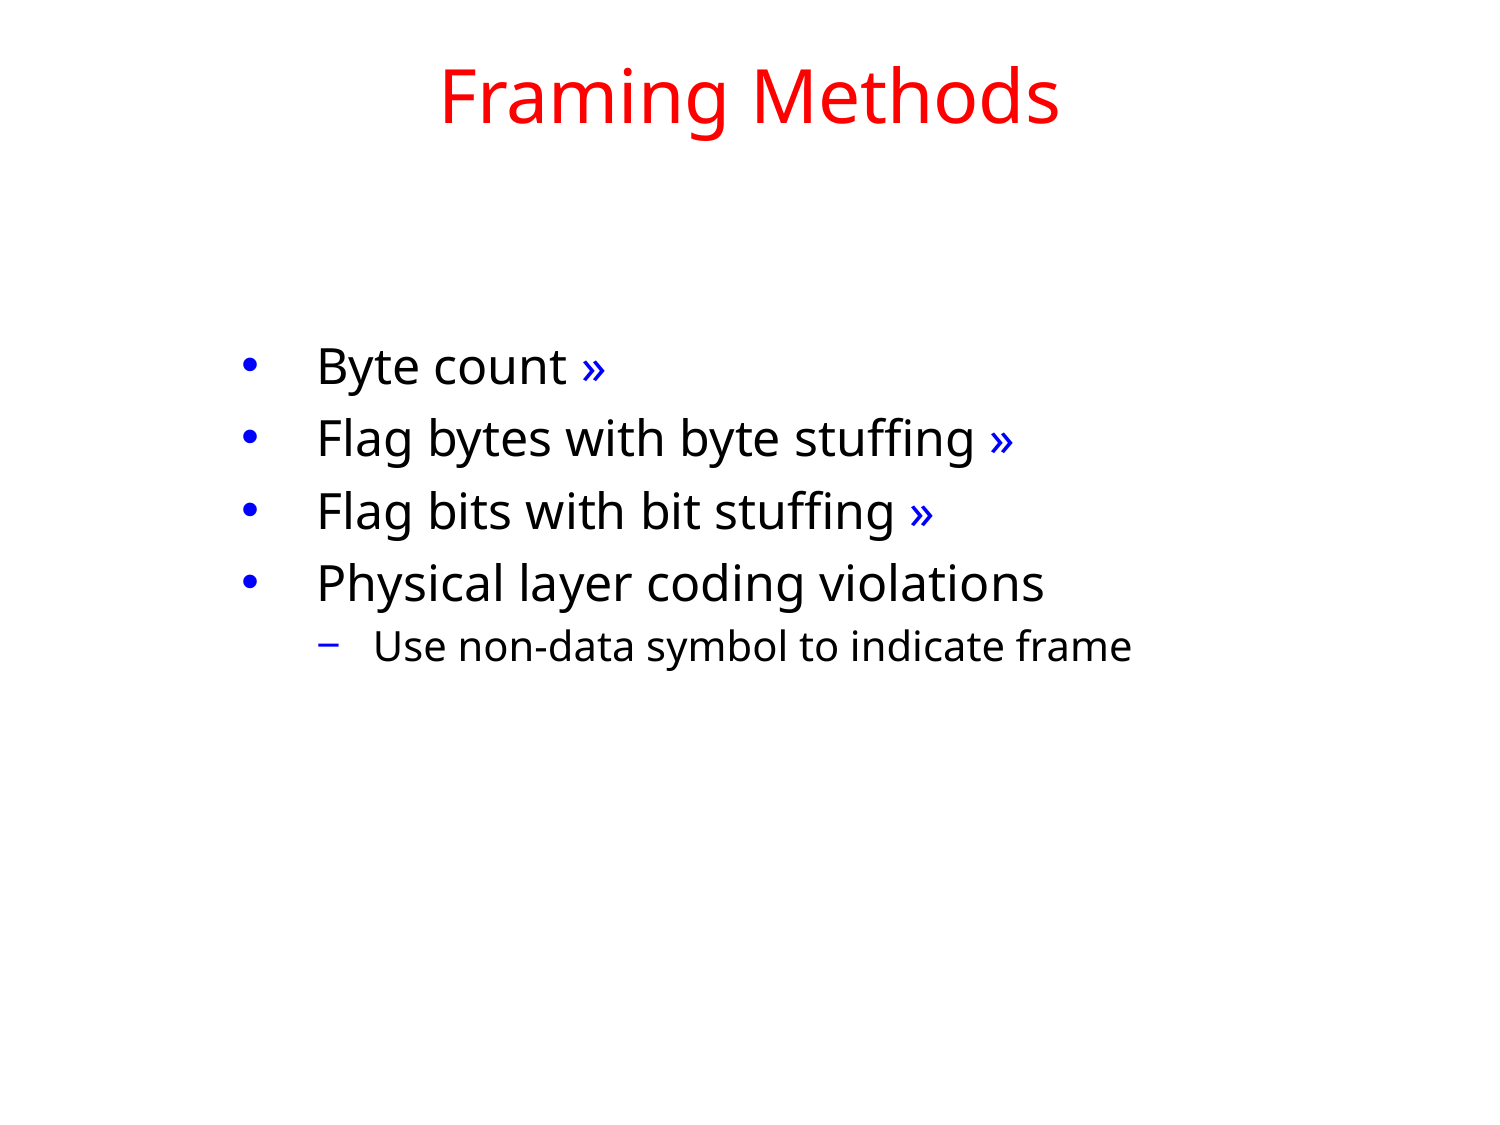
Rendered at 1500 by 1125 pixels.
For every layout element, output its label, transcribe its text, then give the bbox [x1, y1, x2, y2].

title Framing Methods [0, 0, 1500, 188]
list Byte count » Flag bytes with byte stuffing » Flag bits with bit stuffing » Physical layer coding violations Use non-data symbol to indicate frame [226, 326, 1427, 987]
